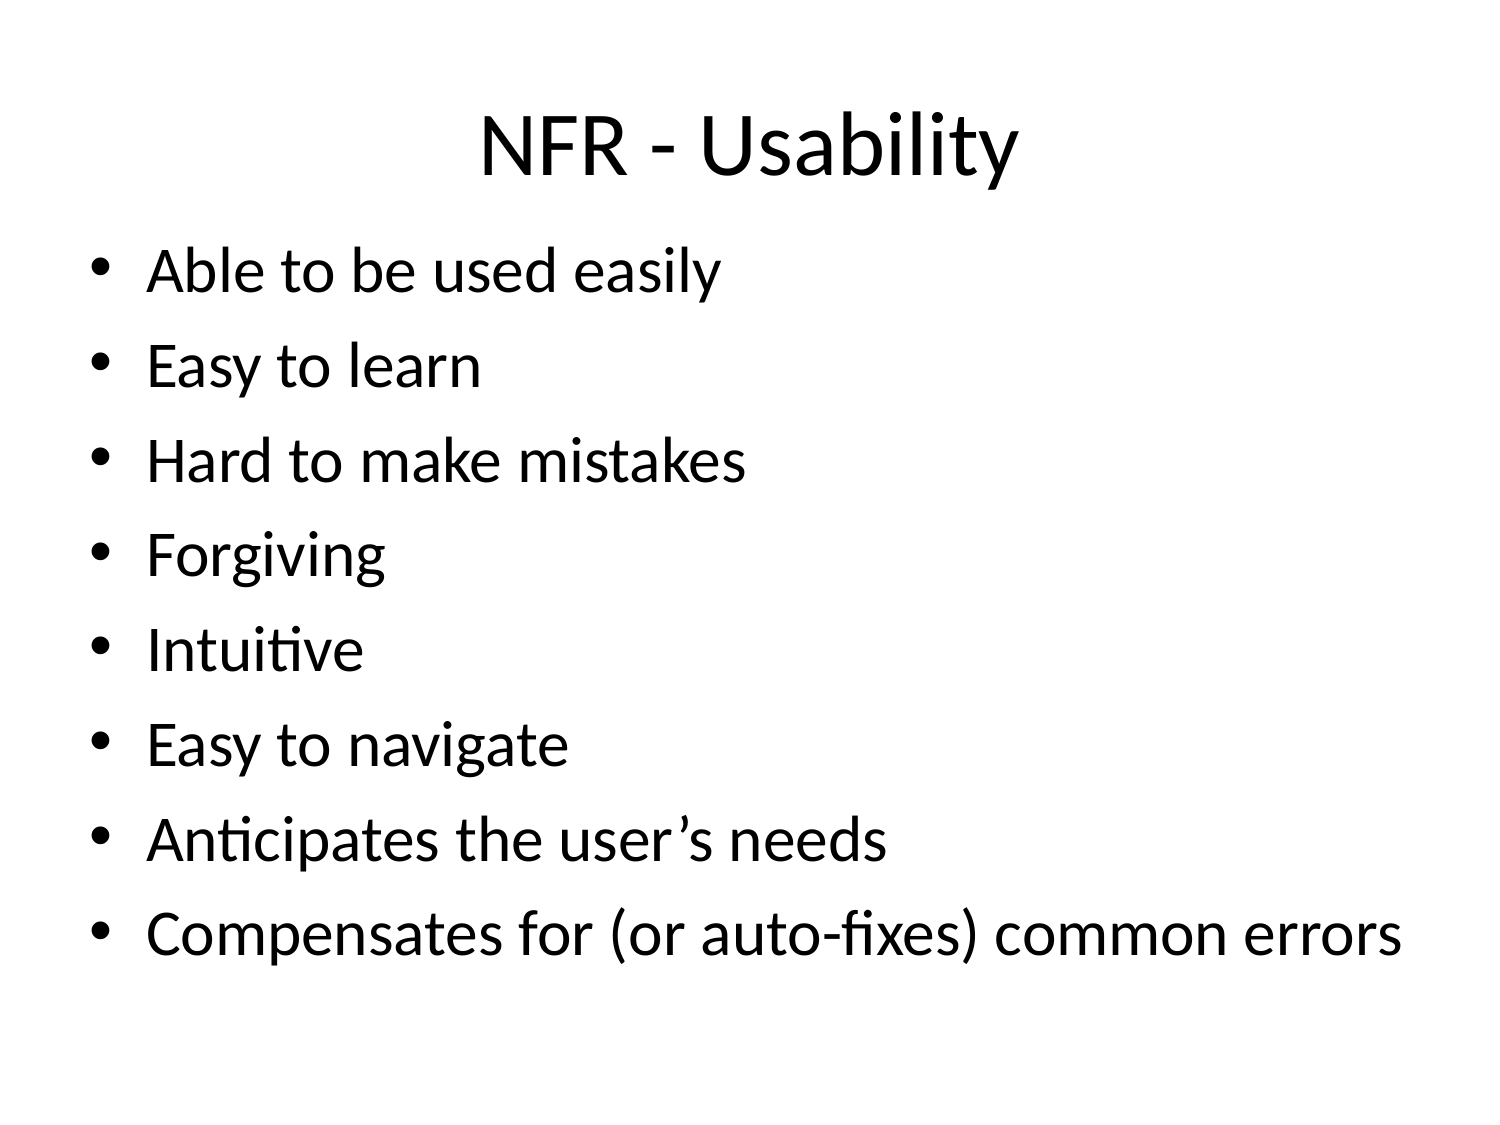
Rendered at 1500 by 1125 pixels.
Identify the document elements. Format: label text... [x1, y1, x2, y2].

text_box Able to be used easily Easy to learn Hard to make mistakes Forgiving Intuitive Easy to navigate Anticipates the user’s needs Compensates for (or auto-fixes) common errors [75, 219, 1425, 1005]
title NFR - Usability [75, 45, 1425, 219]
